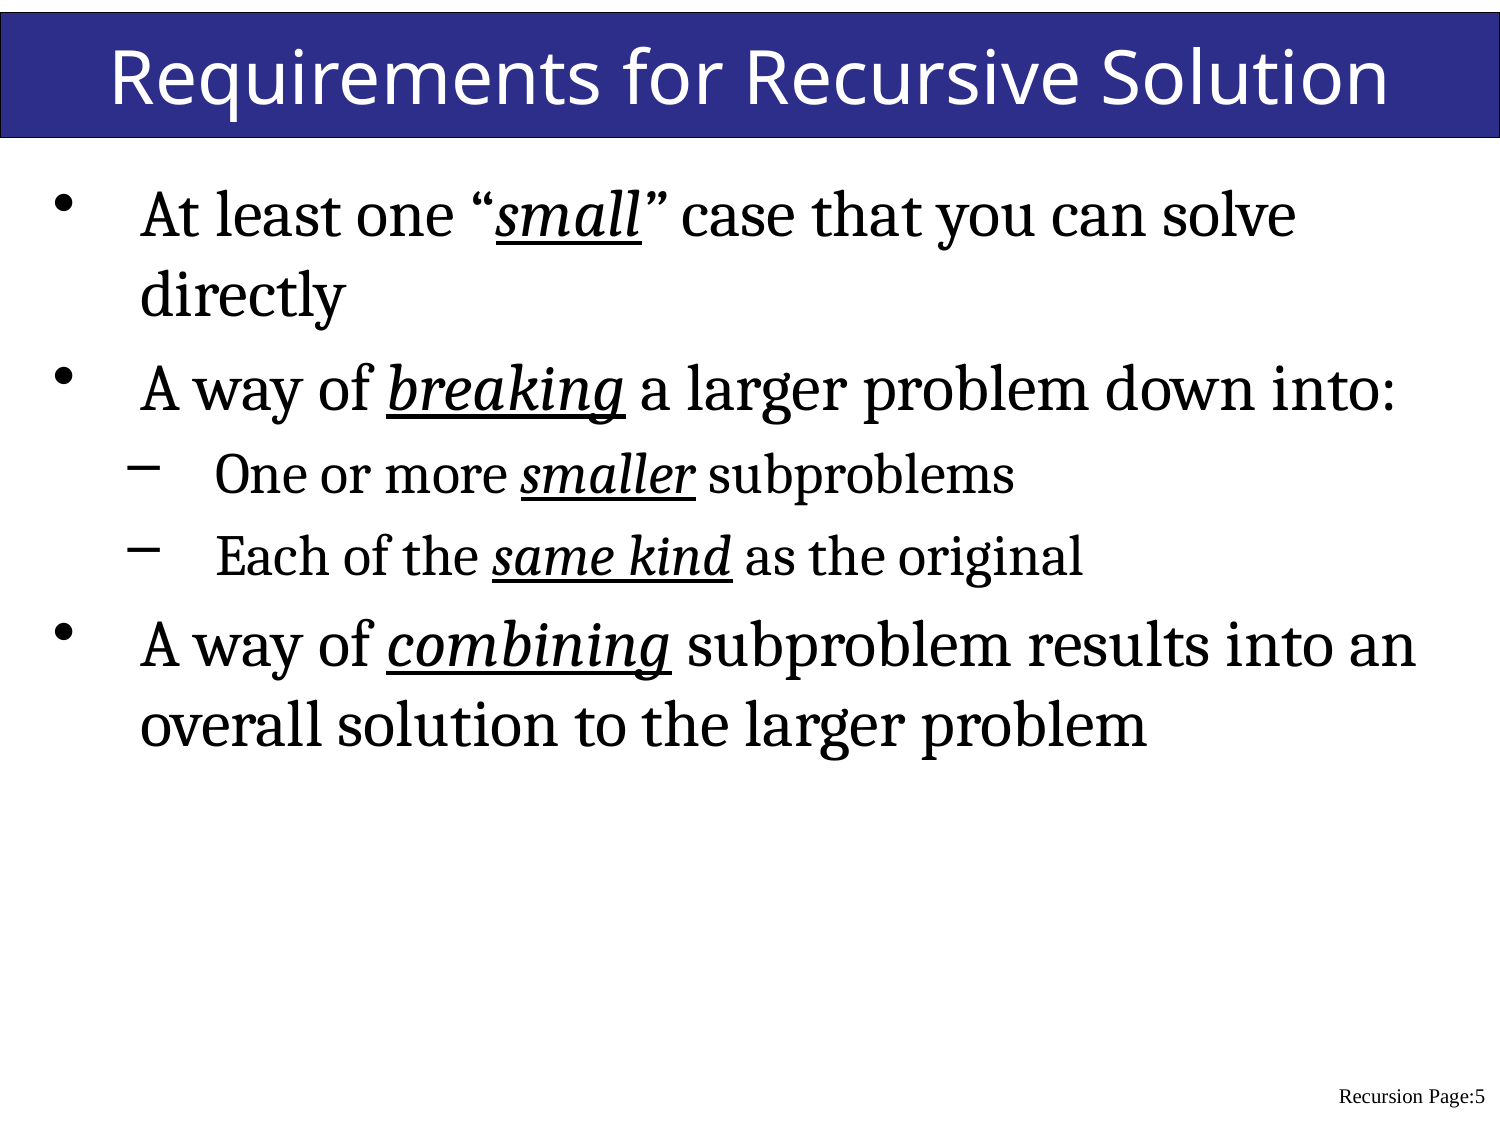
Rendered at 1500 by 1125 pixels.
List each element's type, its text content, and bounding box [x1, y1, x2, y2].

title Requirements for Recursive Solution [0, 12, 1500, 138]
list At least one “small” case that you can solve directly A way of breaking a larger problem down into: One or more smaller subproblems Each of the same kind as the original A way of combining subproblem results into an overall solution to the larger problem [37, 162, 1450, 1063]
